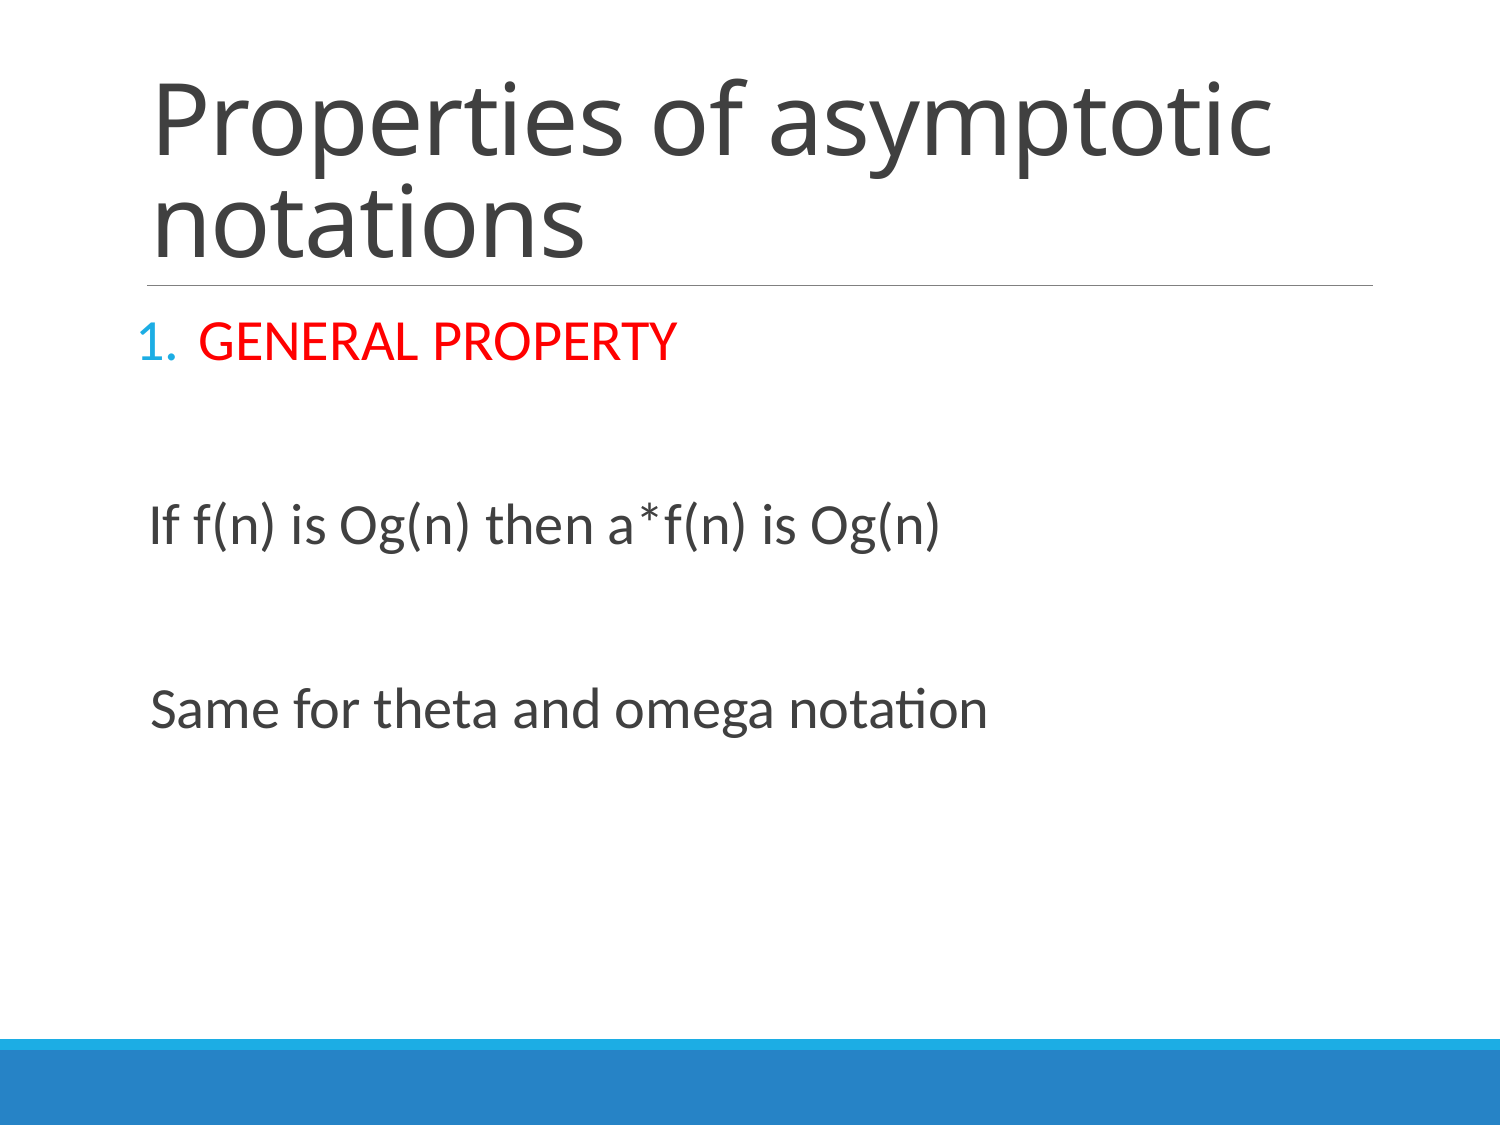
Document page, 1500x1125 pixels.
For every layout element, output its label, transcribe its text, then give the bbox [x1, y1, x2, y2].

title Properties of asymptotic notations [135, 47, 1373, 285]
list GENERAL PROPERTY If f(n) is Og(n) then a*f(n) is Og(n) Same for theta and omega notation [135, 302, 1373, 963]
